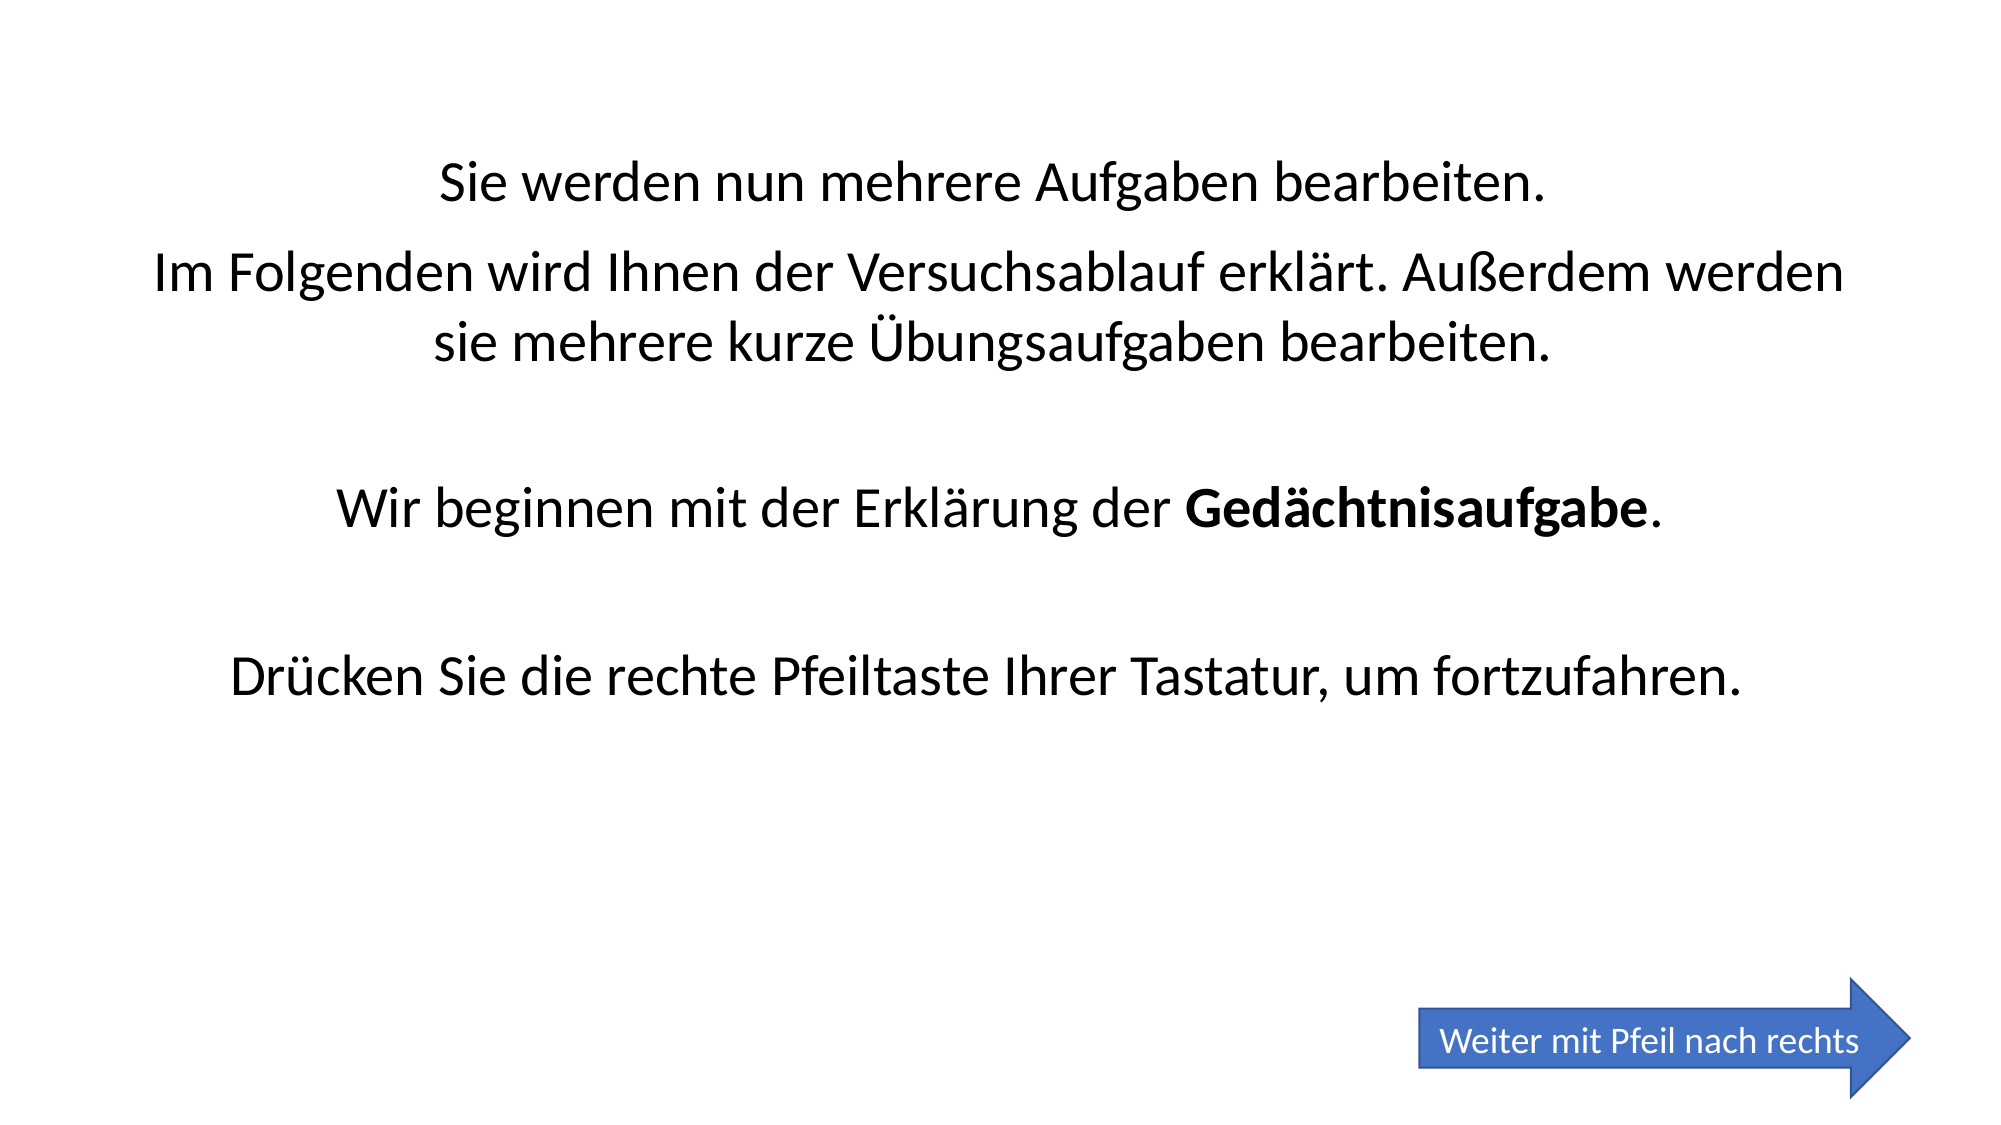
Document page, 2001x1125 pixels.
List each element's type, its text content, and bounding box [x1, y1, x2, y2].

text_box Weiter mit Pfeil nach rechts [1418, 976, 1912, 1100]
list Sie werden nun mehrere Aufgaben bearbeiten. Im Folgenden wird Ihnen der Versuchsablauf erklärt. Außerdem werden sie mehrere kurze Übungsaufgaben bearbeiten. Wir beginnen mit der Erklärung der Gedächtnisaufgabe. Drücken Sie die rechte Pfeiltaste Ihrer Tastatur, um fortzufahren. [137, 135, 1863, 1014]
